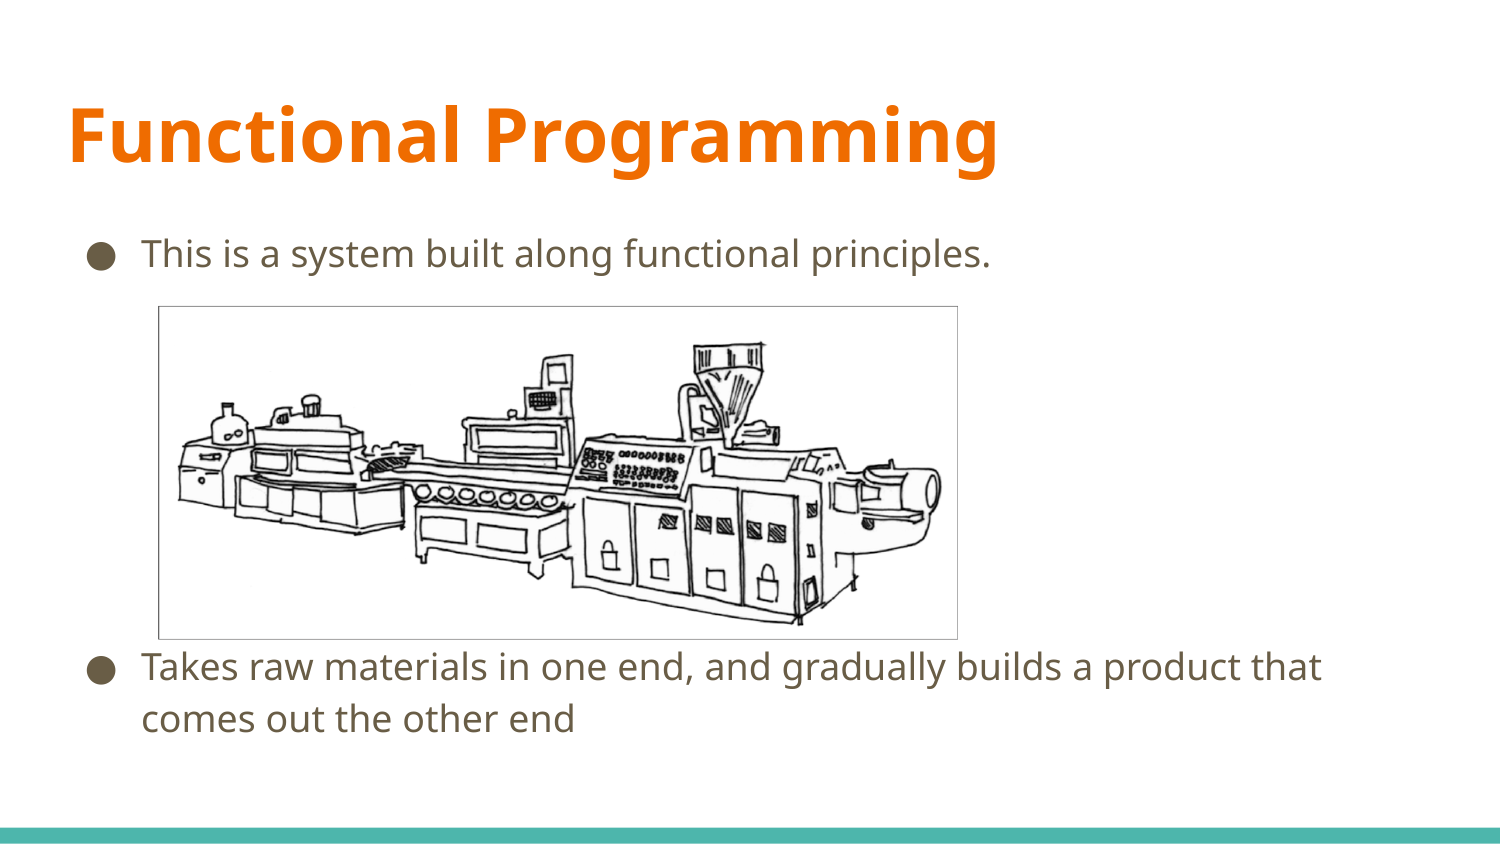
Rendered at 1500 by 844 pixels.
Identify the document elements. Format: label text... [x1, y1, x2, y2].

title Functional Programming [51, 72, 1449, 189]
list This is a system built along functional principles. Takes raw materials in one end, and gradually builds a product that comes out the other end [51, 207, 1449, 750]
picture [158, 304, 958, 640]
